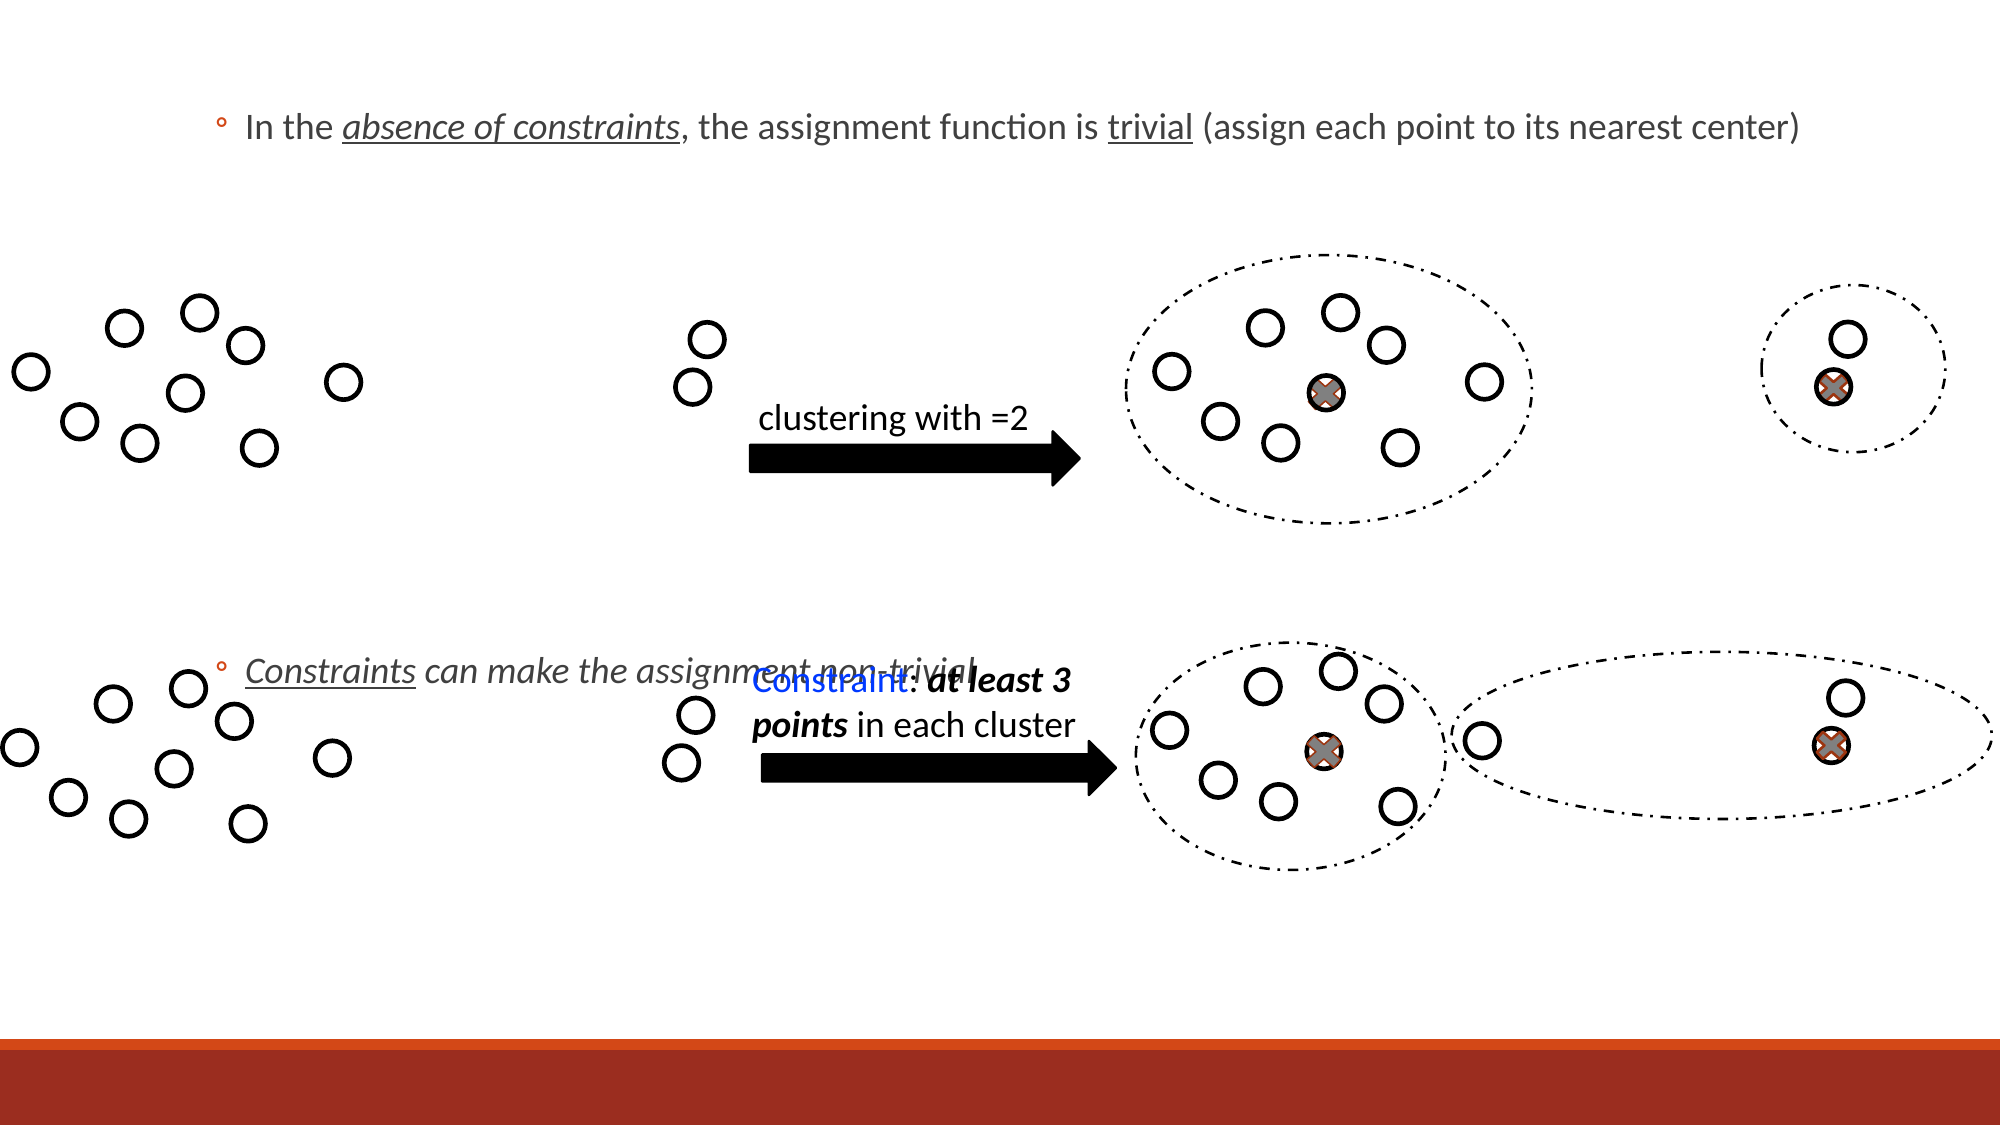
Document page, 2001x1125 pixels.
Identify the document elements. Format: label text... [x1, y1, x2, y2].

text_box [1760, 283, 1947, 454]
text_box [674, 368, 712, 406]
text_box [748, 430, 1081, 487]
text_box [215, 702, 253, 740]
text_box [169, 670, 208, 708]
text_box [181, 294, 219, 332]
text_box [324, 363, 363, 401]
text_box [105, 309, 144, 347]
text_box [12, 353, 50, 391]
text_box [49, 778, 88, 817]
text_box [61, 403, 99, 441]
text_box [1, 728, 39, 767]
text_box [227, 326, 265, 365]
text_box [313, 739, 352, 777]
text_box [1134, 641, 1447, 872]
text_box [240, 429, 279, 467]
text_box [94, 685, 132, 723]
text_box [1450, 650, 1993, 821]
text_box [110, 800, 148, 838]
text_box Constraint: at least 3 points in each cluster [737, 648, 1159, 798]
text_box [229, 805, 267, 843]
text_box [166, 374, 205, 412]
list In the absence of constraints, the assignment function is trivial (assign each point to its nearest center) Constraints can make the assignment non-trivial [182, 45, 1908, 760]
text_box [662, 744, 701, 782]
text_box [760, 739, 1117, 797]
text_box [155, 750, 193, 788]
text_box [688, 320, 726, 359]
text_box [1124, 253, 1534, 525]
text_box [121, 424, 159, 462]
text_box [677, 696, 715, 734]
